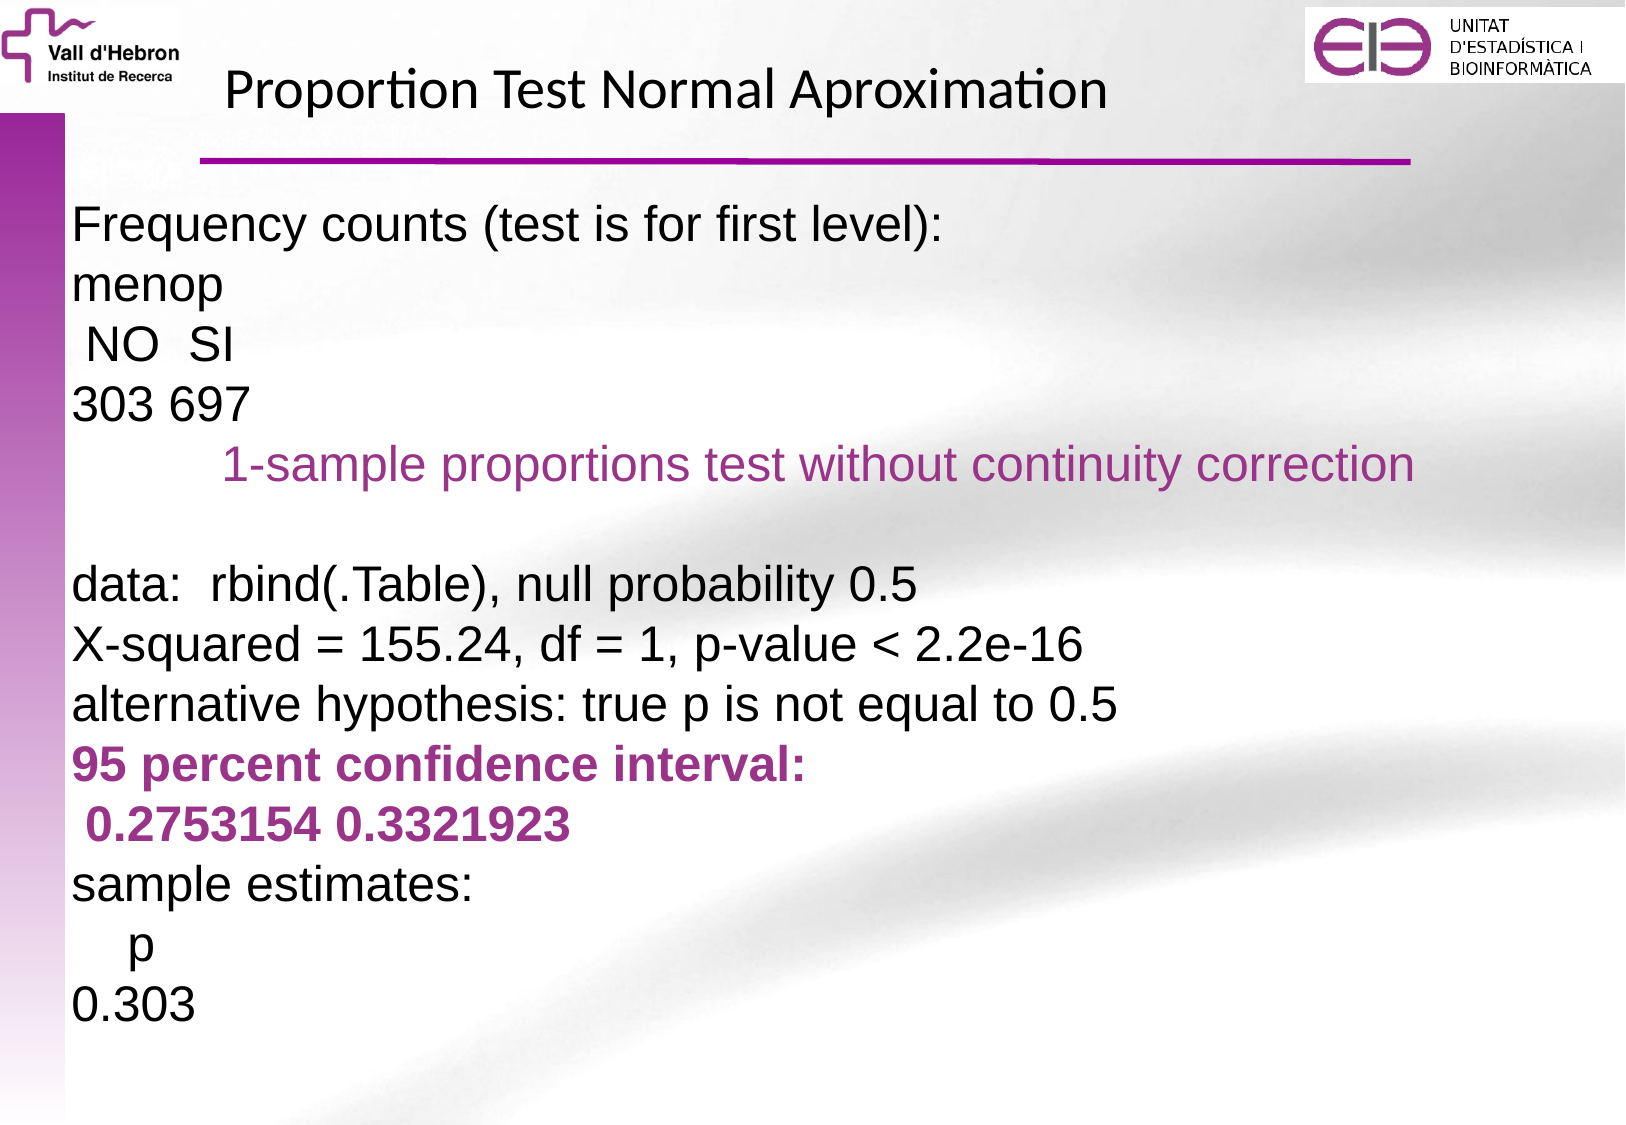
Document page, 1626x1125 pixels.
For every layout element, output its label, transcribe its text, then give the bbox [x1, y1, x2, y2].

picture [0, 7, 180, 84]
text_box Frequency counts (test is for first level): menop NO SI 303 697 1-sample proportions test without continuity correction data: rbind(.Table), null probability 0.5 X-squared = 155.24, df = 1, p-value < 2.2e-16 alternative hypothesis: true p is not equal to 0.5 95 percent confidence interval: 0.2753154 0.3321923 sample estimates: p 0.303 [56, 184, 1625, 1125]
text_box Proportion Test Normal Aproximation [210, 42, 1309, 128]
picture [1305, 7, 1625, 83]
